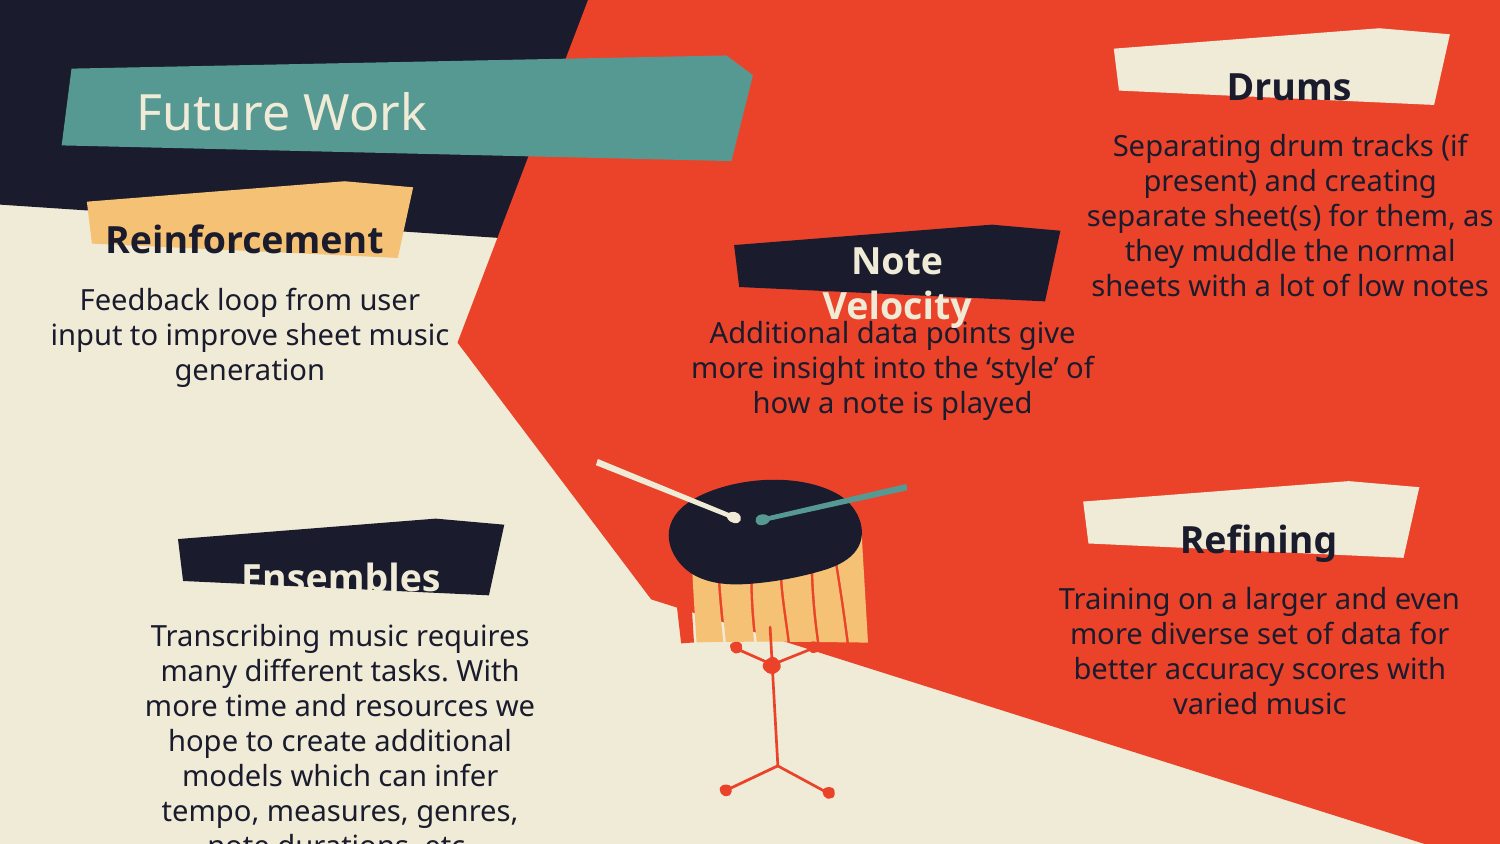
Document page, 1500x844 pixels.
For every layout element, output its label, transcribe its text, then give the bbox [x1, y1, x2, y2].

title Future Work [121, 65, 538, 161]
text_box [251, 55, 753, 162]
text_box [949, 224, 1030, 228]
text_box Reinforcement [86, 184, 403, 263]
text_box Ensembles [208, 522, 474, 600]
text_box Drums [1102, 31, 1476, 110]
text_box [591, 458, 908, 800]
text_box [177, 536, 208, 583]
text_box Feedback loop from user input to improve sheet music generation [27, 266, 473, 422]
text_box Additional data points give more insight into the ‘style’ of how a note is played [670, 299, 1115, 455]
text_box Transcribing music requires many different tasks. With more time and resources we hope to create additional models which can infer tempo, measures, genres, note durations, etc. [118, 602, 563, 832]
text_box Refining [1072, 484, 1446, 563]
text_box [1031, 228, 1061, 302]
text_box Note Velocity [764, 228, 1031, 306]
text_box Training on a larger and even more diverse set of data for better accuracy scores with varied music [1037, 565, 1482, 769]
text_box Separating drum tracks (if present) and creating separate sheet(s) for them, as they muddle the normal sheets with a lot of low notes [1068, 112, 1500, 316]
text_box [403, 186, 414, 235]
text_box [734, 242, 764, 289]
text_box [393, 518, 505, 596]
text_box [61, 67, 121, 147]
